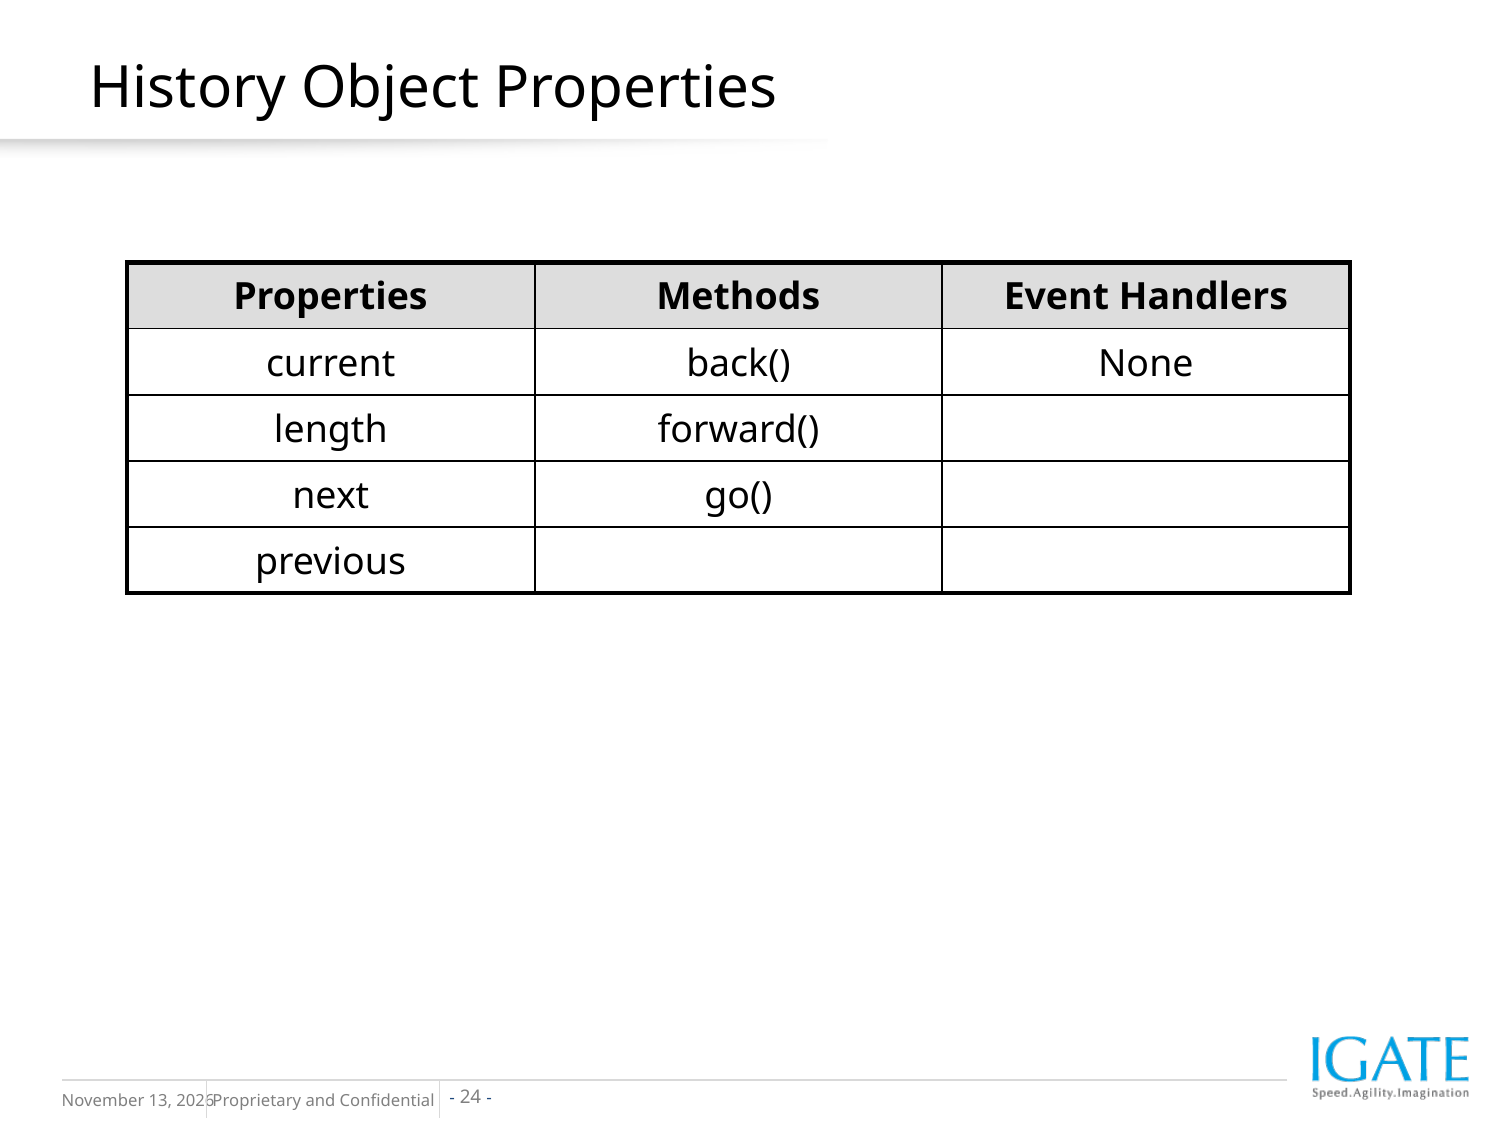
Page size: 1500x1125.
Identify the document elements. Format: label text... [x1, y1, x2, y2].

table_cell go() [536, 462, 941, 526]
picture [0, 112, 919, 174]
title History Object Properties [75, 24, 1425, 143]
table_header Methods [536, 265, 941, 328]
table_cell [943, 528, 1348, 591]
table_cell None [943, 329, 1348, 394]
table_header Event Handlers [943, 265, 1348, 328]
table_cell [943, 396, 1348, 460]
table_cell [536, 528, 941, 591]
table_cell back() [536, 329, 941, 394]
table_cell [943, 462, 1348, 526]
table_cell length [129, 396, 534, 460]
table_cell next [129, 462, 534, 526]
table_cell forward() [536, 396, 941, 460]
table_cell previous [129, 528, 534, 591]
table_header Properties [129, 265, 534, 328]
picture [1304, 1028, 1475, 1105]
table_cell current [129, 329, 534, 394]
